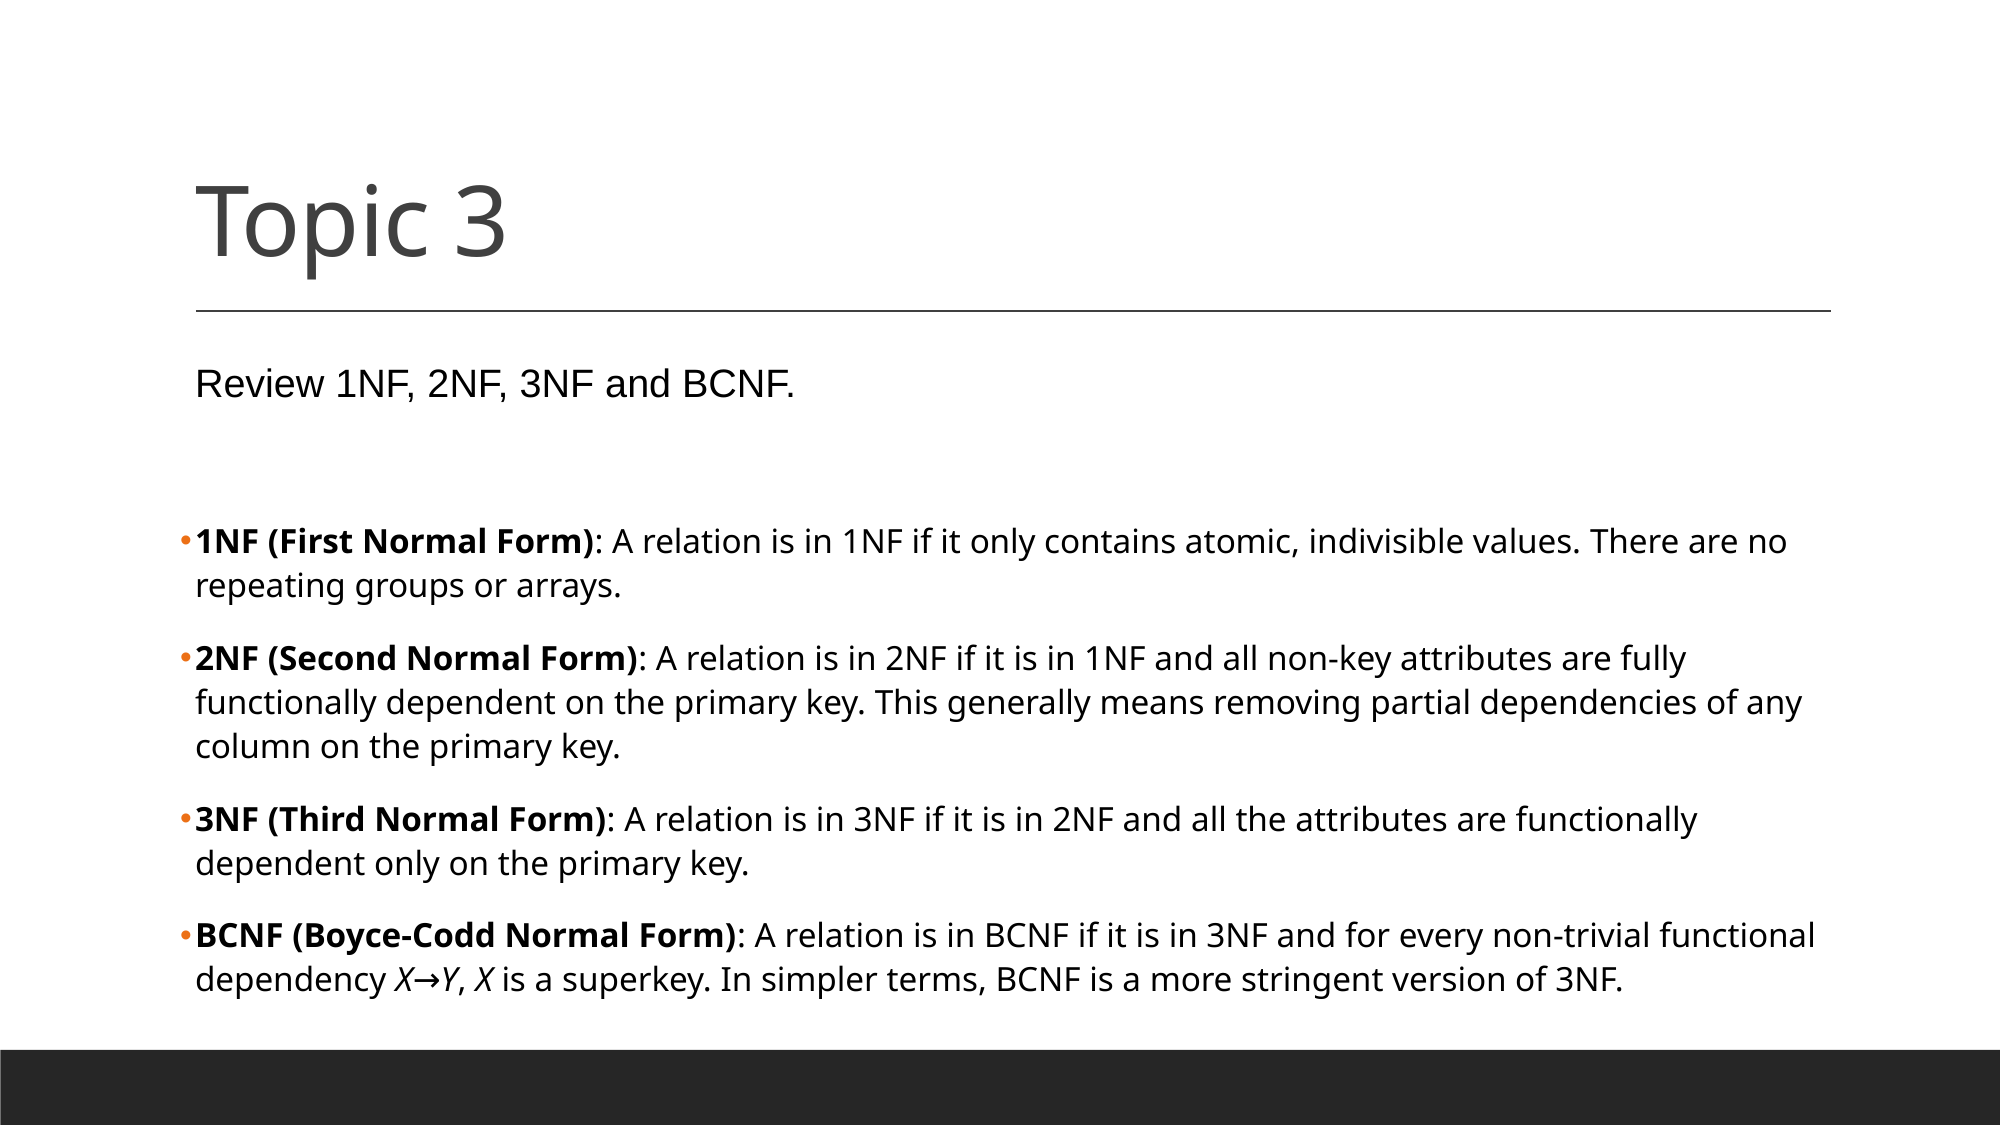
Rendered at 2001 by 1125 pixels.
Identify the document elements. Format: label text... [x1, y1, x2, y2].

title Topic 3 [180, 47, 1830, 285]
list Review 1NF, 2NF, 3NF and BCNF. 1NF (First Normal Form): A relation is in 1NF if it only contains atomic, indivisible values. There are no repeating groups or arrays. 2NF (Second Normal Form): A relation is in 2NF if it is in 1NF and all non-key attributes are fully functionally dependent on the primary key. This generally means removing partial dependencies of any column on the primary key. 3NF (Third Normal Form): A relation is in 3NF if it is in 2NF and all the attributes are functionally dependent only on the primary key. BCNF (Boyce-Codd Normal Form): A relation is in BCNF if it is in 3NF and for every non-trivial functional dependency X→Y, X is a superkey. In simpler terms, BCNF is a more stringent version of 3NF. [180, 345, 1830, 963]
